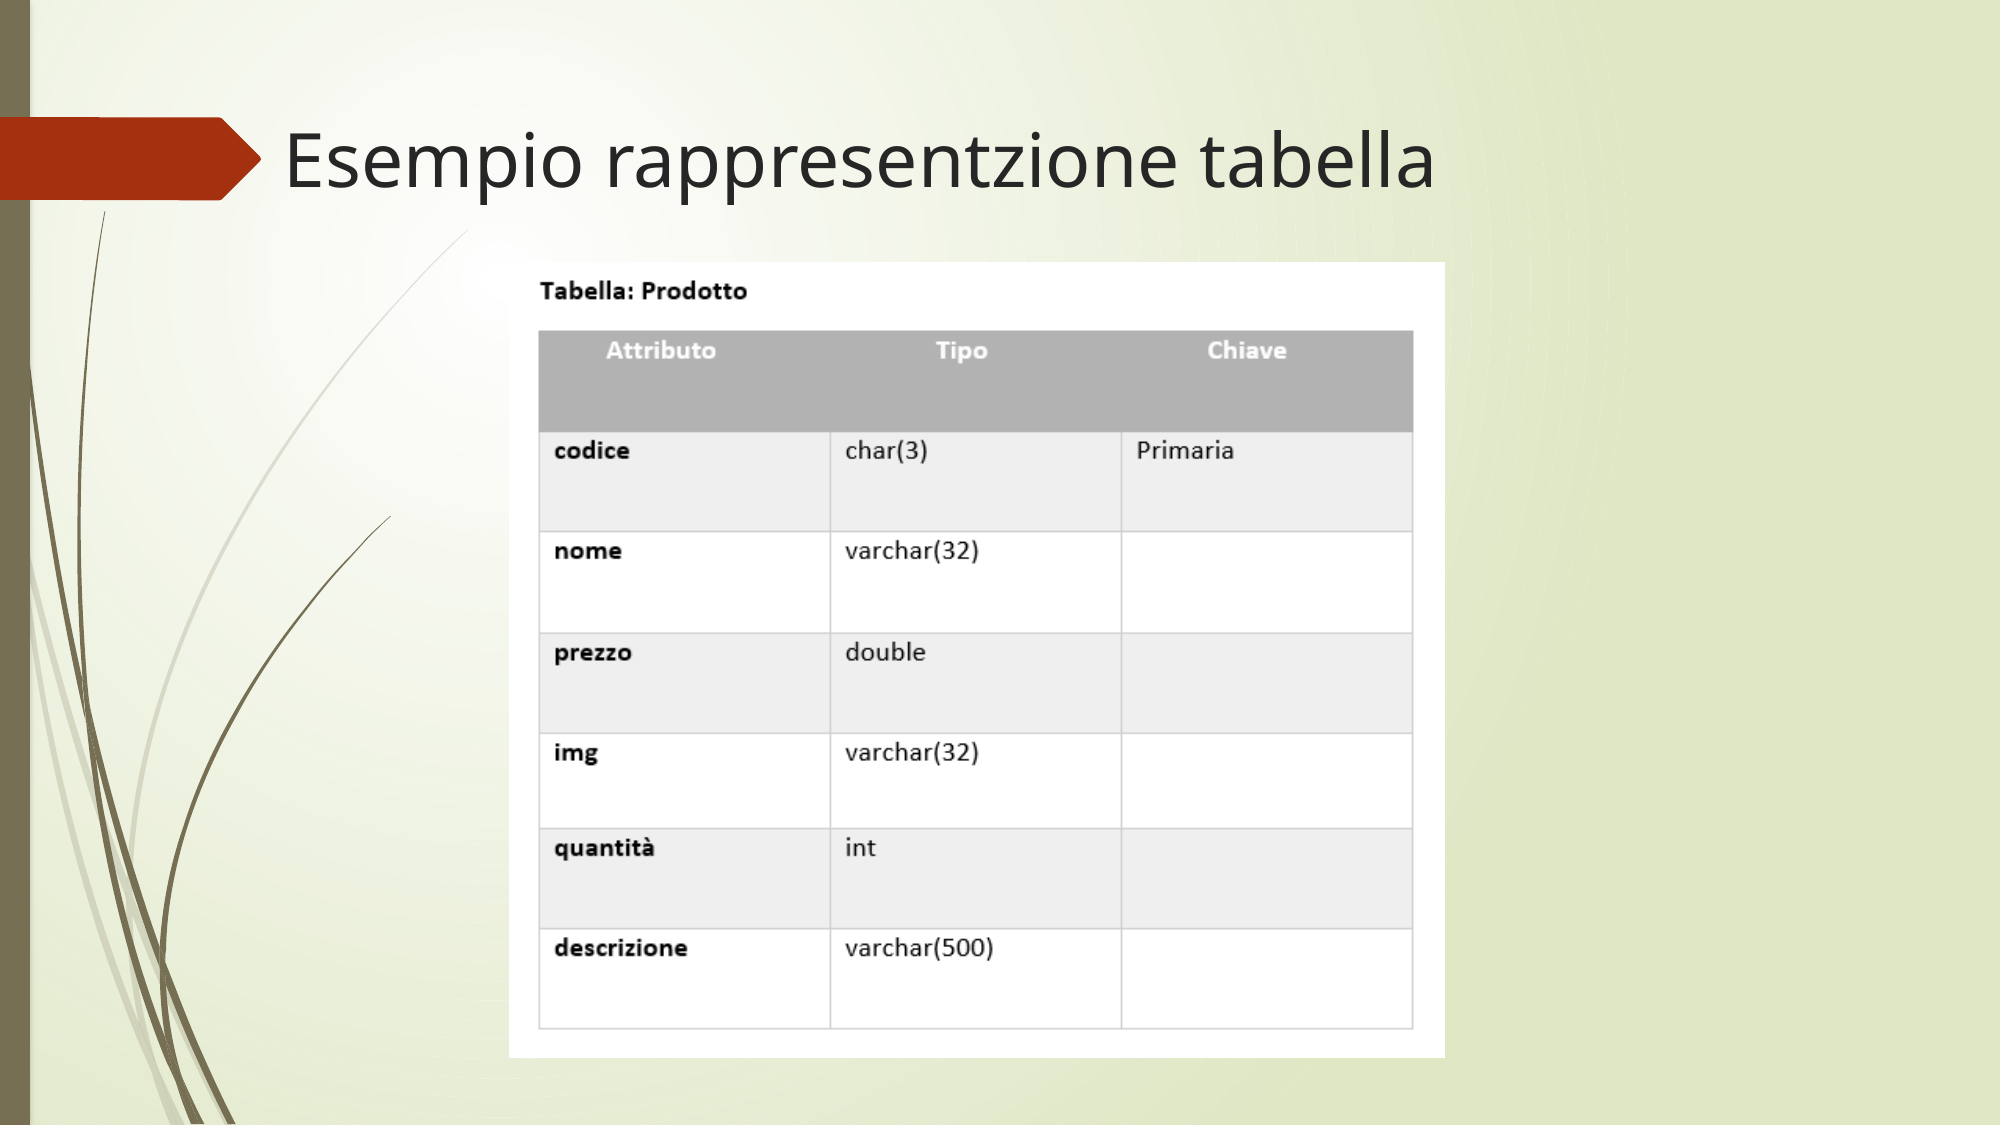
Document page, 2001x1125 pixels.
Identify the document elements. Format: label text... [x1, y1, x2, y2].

title Esempio rappresentzione tabella [269, 105, 1731, 316]
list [509, 262, 1445, 1059]
